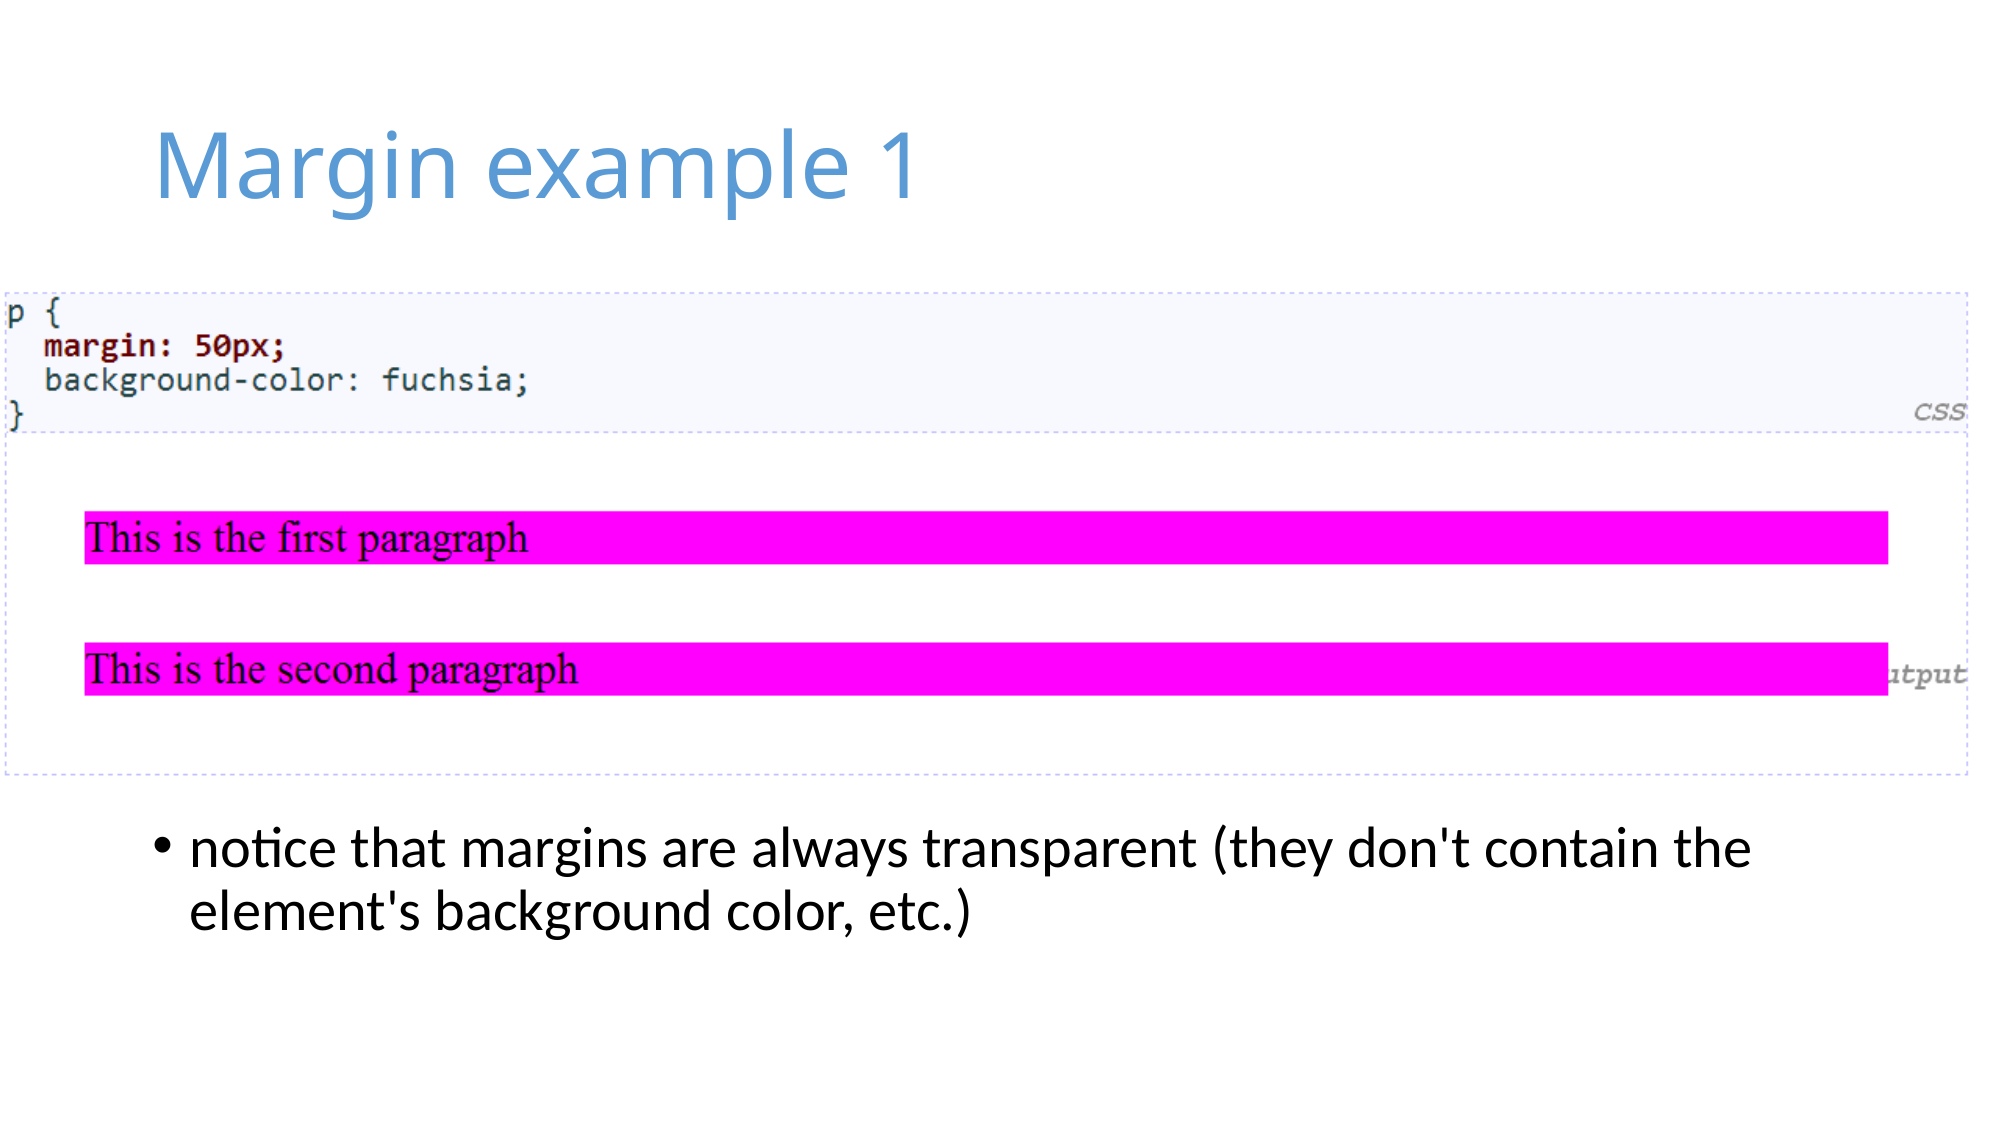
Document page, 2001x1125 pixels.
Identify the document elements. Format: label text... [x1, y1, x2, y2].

title Margin example 1 [137, 59, 1863, 278]
picture [0, 280, 2000, 807]
list notice that margins are always transparent (they don't contain the element's background color, etc.) [137, 807, 1863, 1014]
